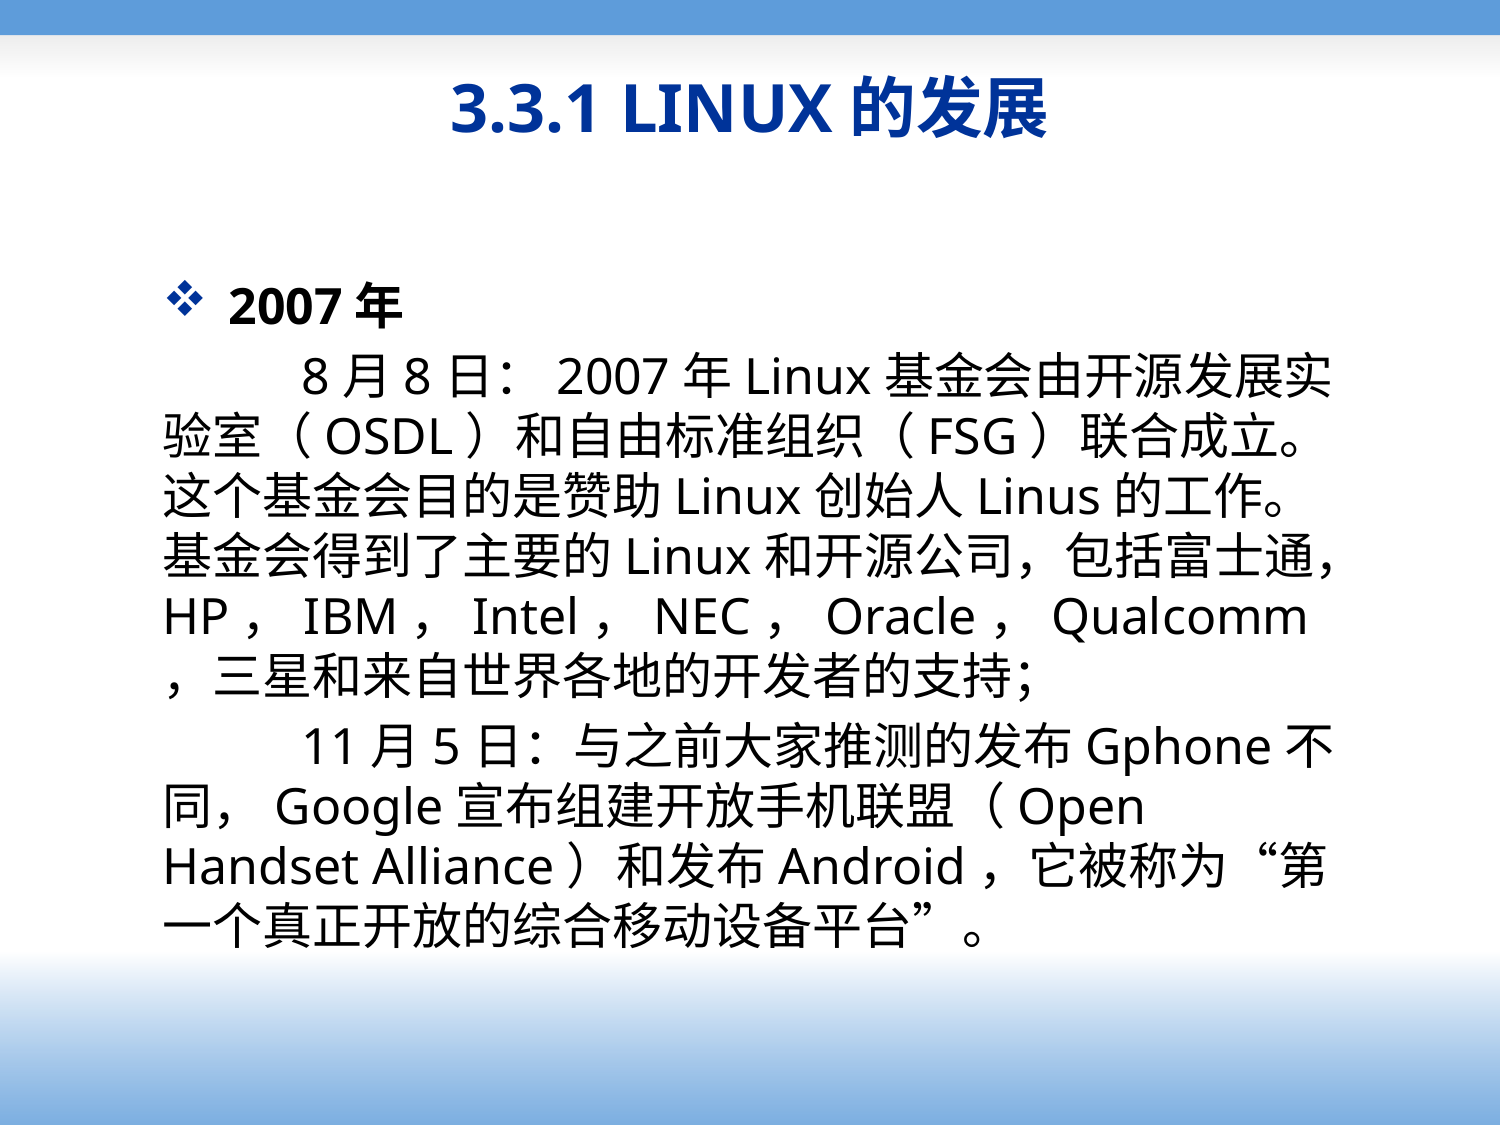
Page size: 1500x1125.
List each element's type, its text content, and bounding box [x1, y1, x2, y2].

title 3.3.1 LINUX的发展 [134, 58, 1366, 247]
list 2007年 8月8日：2007年Linux基金会由开源发展实验室（OSDL）和自由标准组织（FSG）联合成立。这个基金会目的是赞助Linux创始人Linus的工作。基金会得到了主要的Linux和开源公司，包括富士通，HP，IBM，Intel，NEC，Oracle，Qualcomm，三星和来自世界各地的开发者的支持； 11月5日：与之前大家推测的发布Gphone不同，Google宣布组建开放手机联盟（Open Handset Alliance）和发布Android，它被称为“第一个真正开放的综合移动设备平台”。 [147, 267, 1353, 1000]
